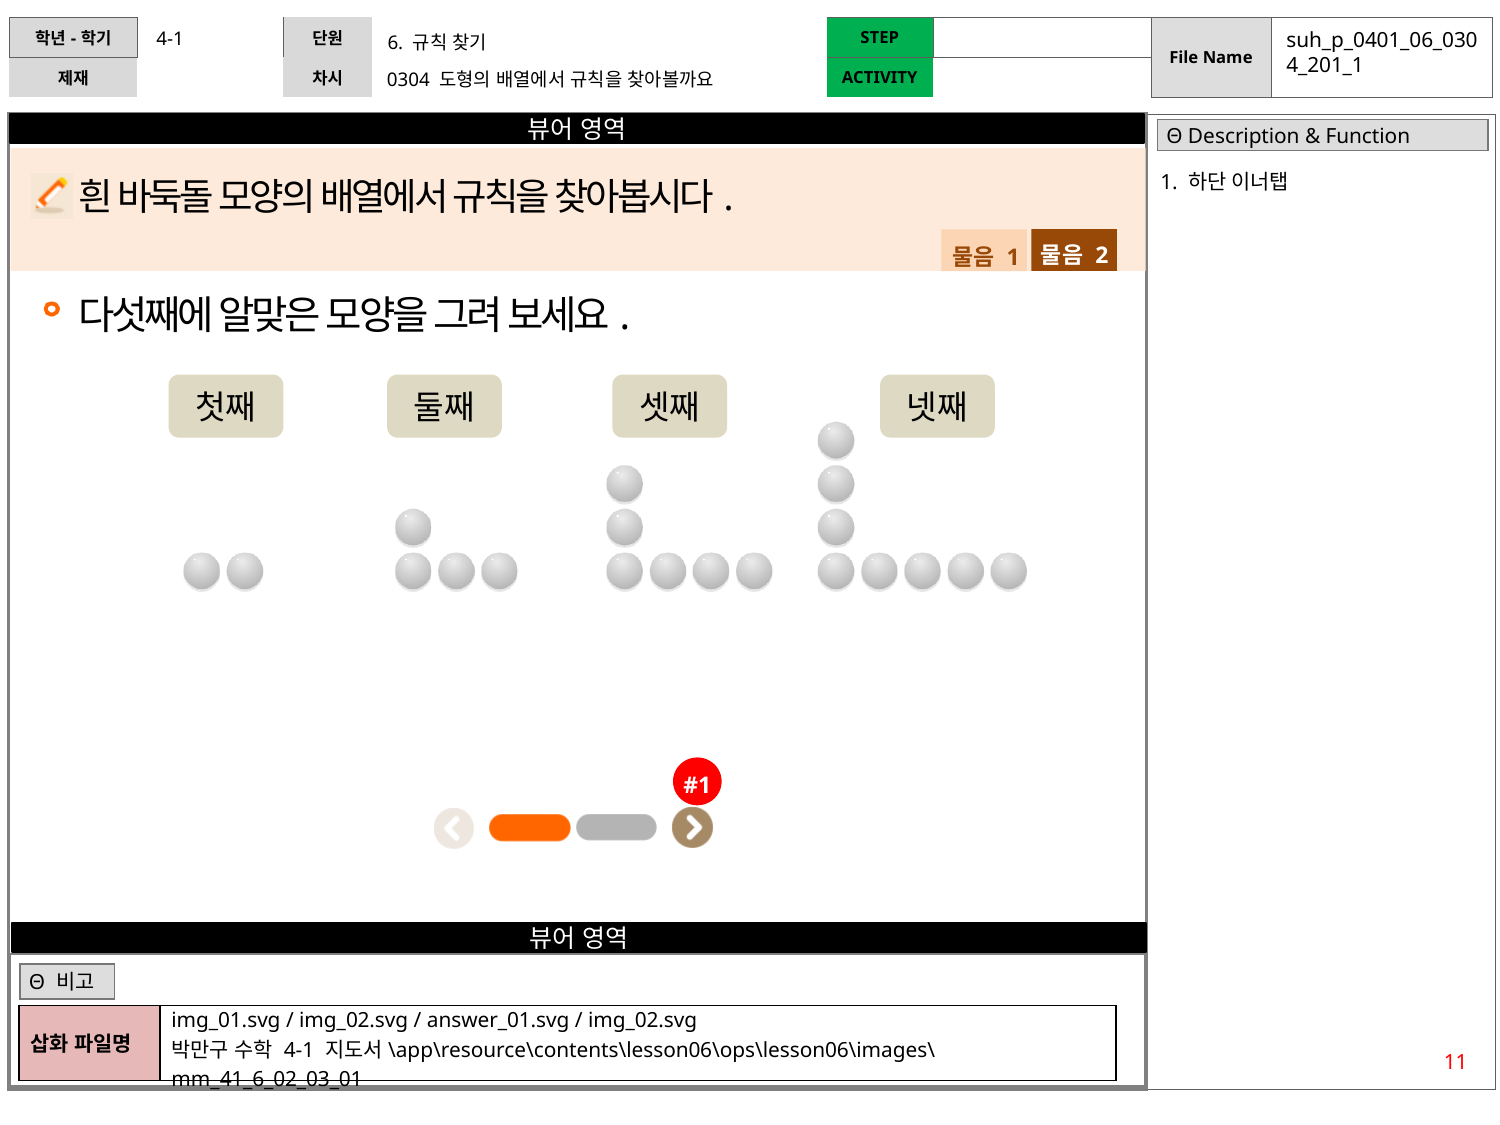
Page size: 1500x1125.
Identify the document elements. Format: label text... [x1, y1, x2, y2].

table_header Θ Description & Function [1158, 120, 1487, 150]
text_box 0304 도형의 배열에서 규칙을 찾아볼까요 [372, 60, 821, 96]
picture [171, 404, 1029, 602]
text_box 물음 1 [937, 225, 1047, 278]
text_box 둘째 [385, 372, 504, 403]
picture [40, 298, 61, 320]
text_box 셋째 [610, 372, 730, 403]
text_box 다섯째에 알맞은 모양을 그려 보세요. [63, 282, 1134, 345]
picture [31, 173, 73, 220]
table_header 삽화 파일명 [20, 1006, 159, 1080]
text_box 흰 바둑돌 모양의 배열에서 규칙을 찾아봅시다. [63, 165, 1150, 225]
text_box #1 [670, 755, 724, 803]
table_header img_01.svg / img_02.svg / answer_01.svg / img_02.svg 박만구 수학 4-1 지도서\app\resource\contents\lesson06\ops\lesson06\images\mm_41_6_02_03_01 [161, 1006, 1115, 1080]
text_box 6. 규칙 찾기 [372, 23, 828, 48]
text_box 첫째 [166, 372, 286, 409]
text_box [1145, 201, 1500, 326]
text_box [9, 146, 1148, 273]
text_box 넷째 [878, 372, 997, 403]
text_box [431, 805, 715, 851]
text_box 4-1 [141, 18, 284, 55]
text_box suh_p_0401_06_0304_201_1 [1271, 18, 1500, 84]
text_box 1. 하단 이너탭 [1145, 160, 1500, 201]
text_box 물음 2 [1047, 225, 1128, 276]
